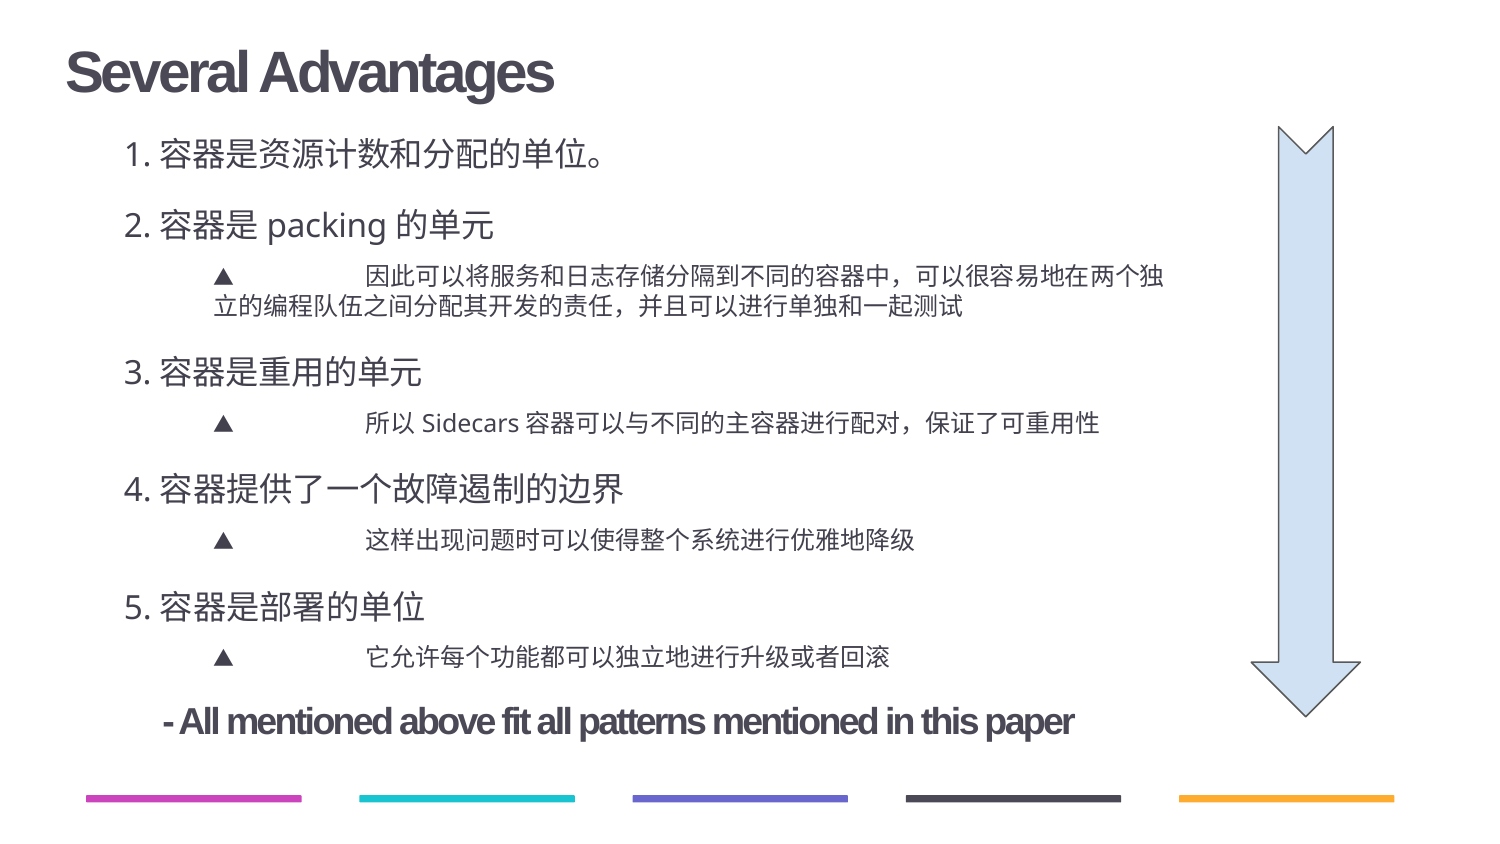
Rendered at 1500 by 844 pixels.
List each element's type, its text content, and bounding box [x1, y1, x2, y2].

text_box - All mentioned above fit all patterns mentioned in this paper [162, 695, 1252, 743]
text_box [1250, 125, 1362, 718]
text_box 1.容器是资源计数和分配的单位。 2.容器是packing的单元 ▲ 因此可以将服务和日志存储分隔到不同的容器中，可以很容易地在两个独立的编程队伍之间分配其开发的责任，并且可以进行单独和一起测试 3.容器是重用的单元 ▲ 所以Sidecars容器可以与不同的主容器进行配对，保证了可重用性 4.容器提供了一个故障遏制的边界 ▲ 这样出现问题时可以使得整个系统进行优雅地降级 5.容器是部署的单位 ▲ 它允许每个功能都可以独立地进行升级或者回滚 [121, 110, 1191, 672]
title Several Advantages [63, 32, 586, 176]
